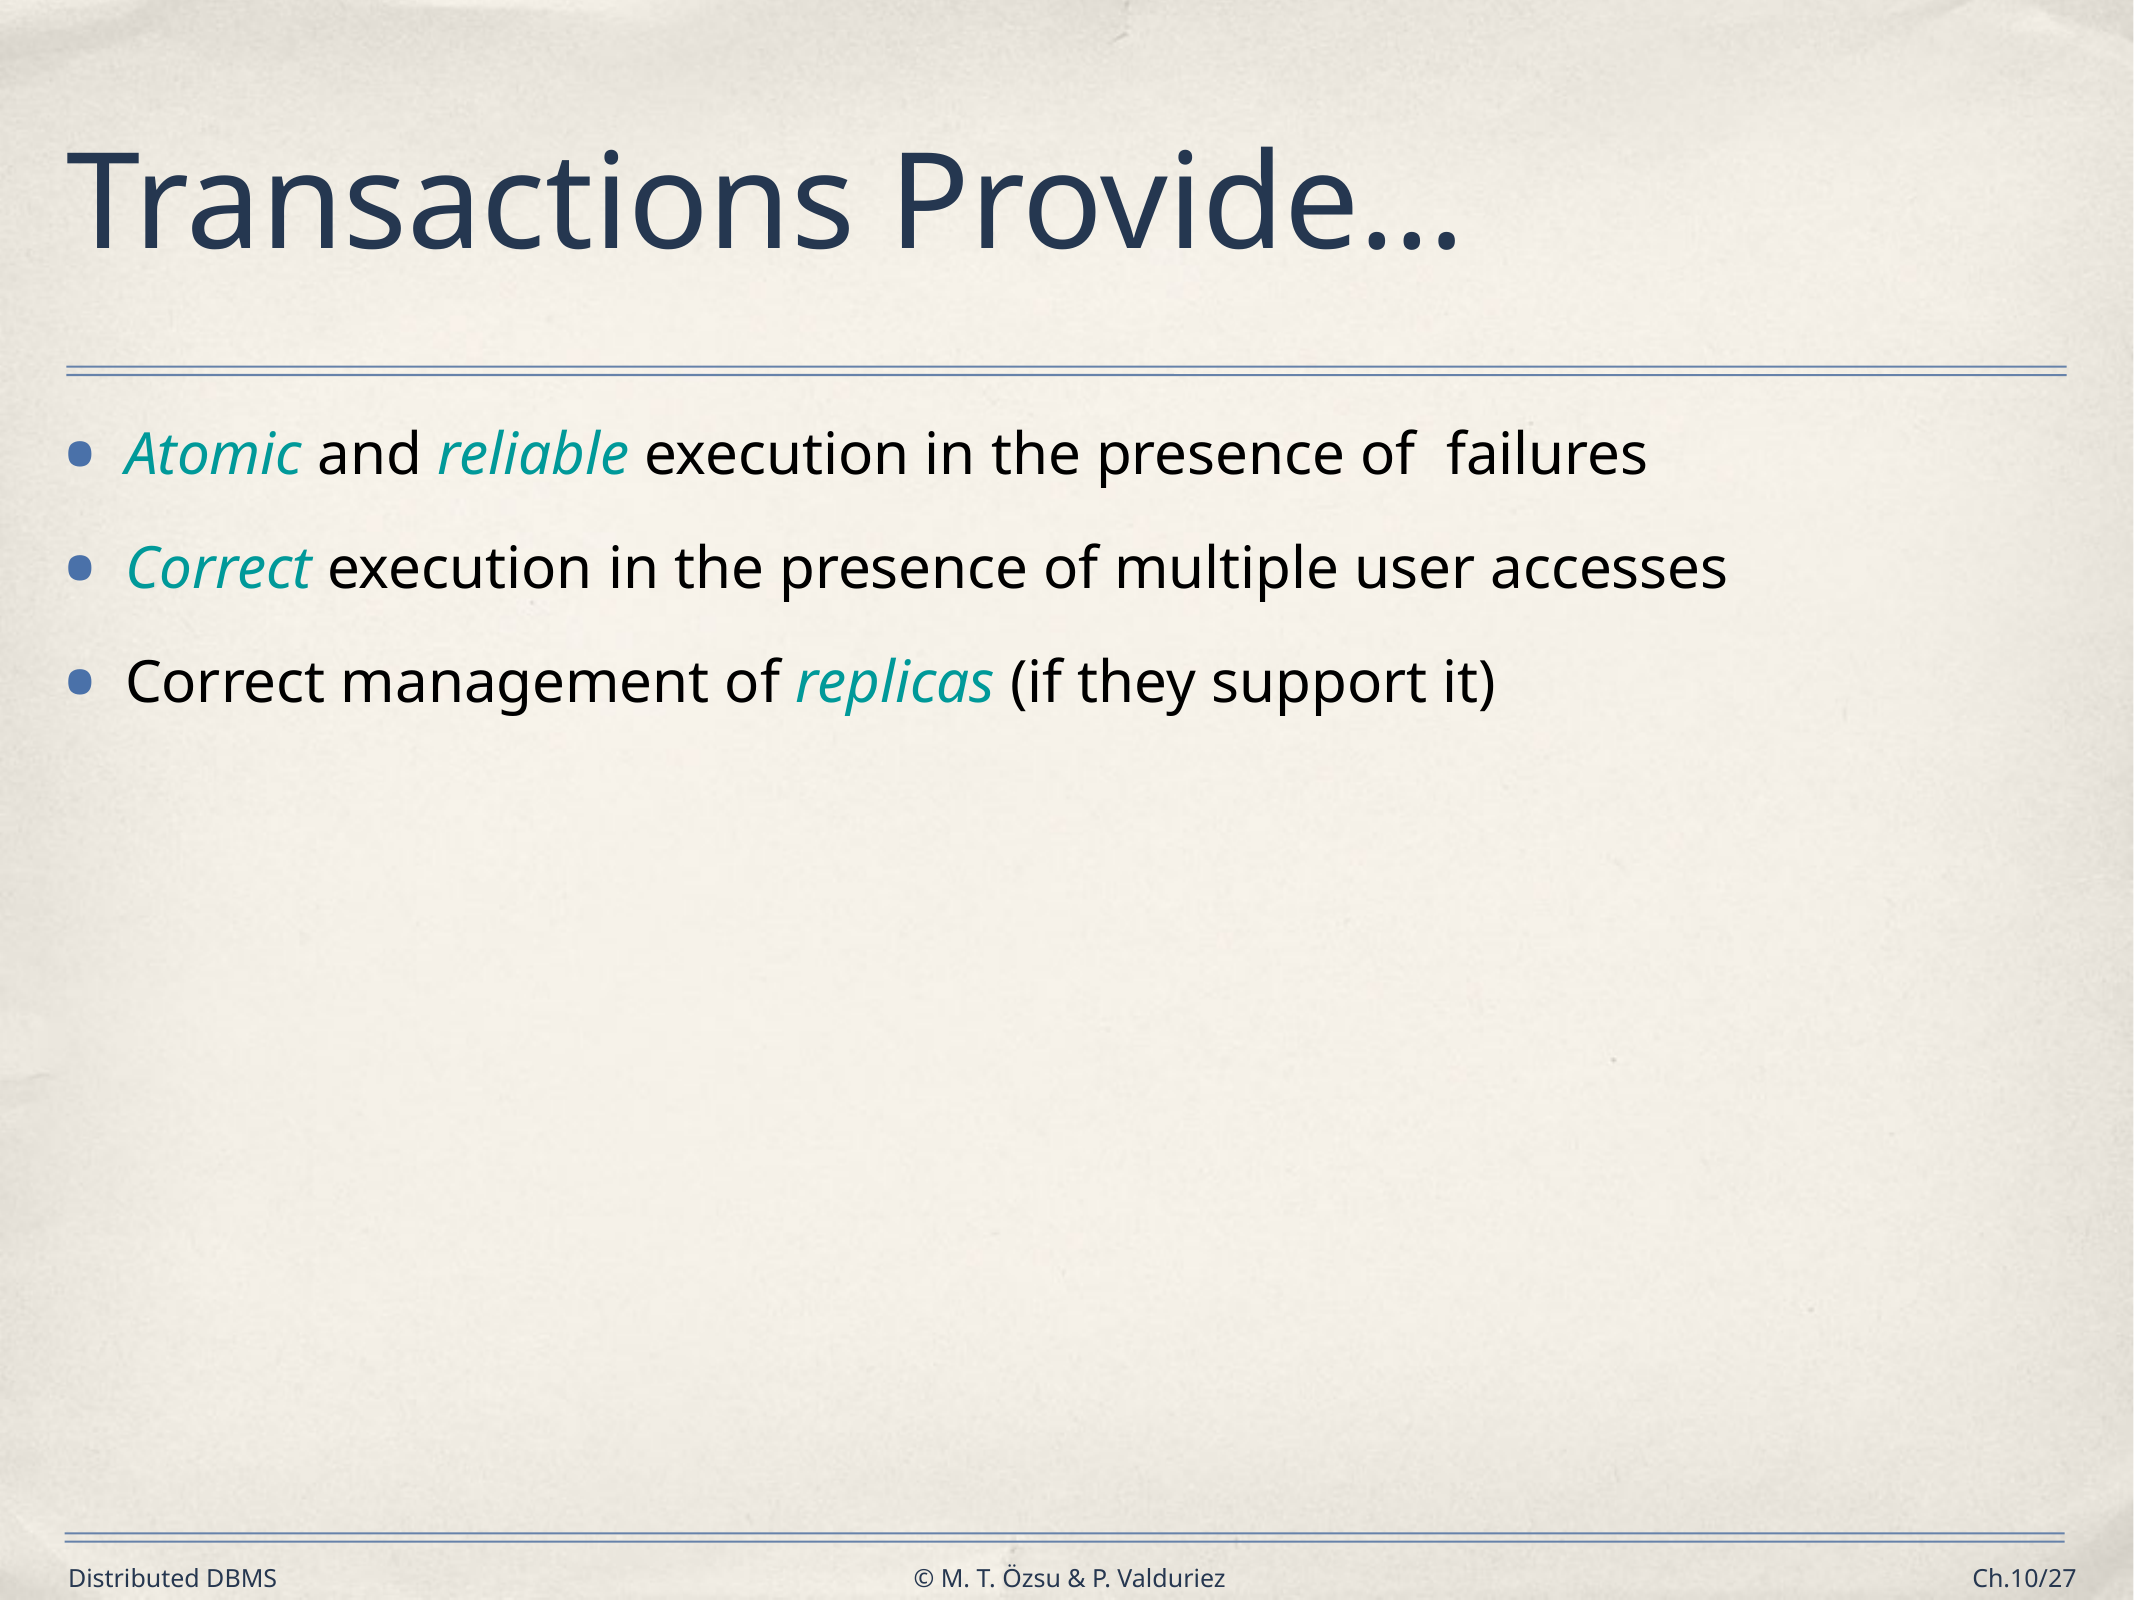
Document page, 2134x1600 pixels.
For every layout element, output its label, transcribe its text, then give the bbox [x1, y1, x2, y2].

list Atomic and reliable execution in the presence of failures Correct execution in the presence of multiple user accesses Correct management of replicas (if they support it) [56, 408, 2073, 1519]
picture [0, 0, 2134, 1600]
title Transactions Provide… [58, 72, 2075, 338]
